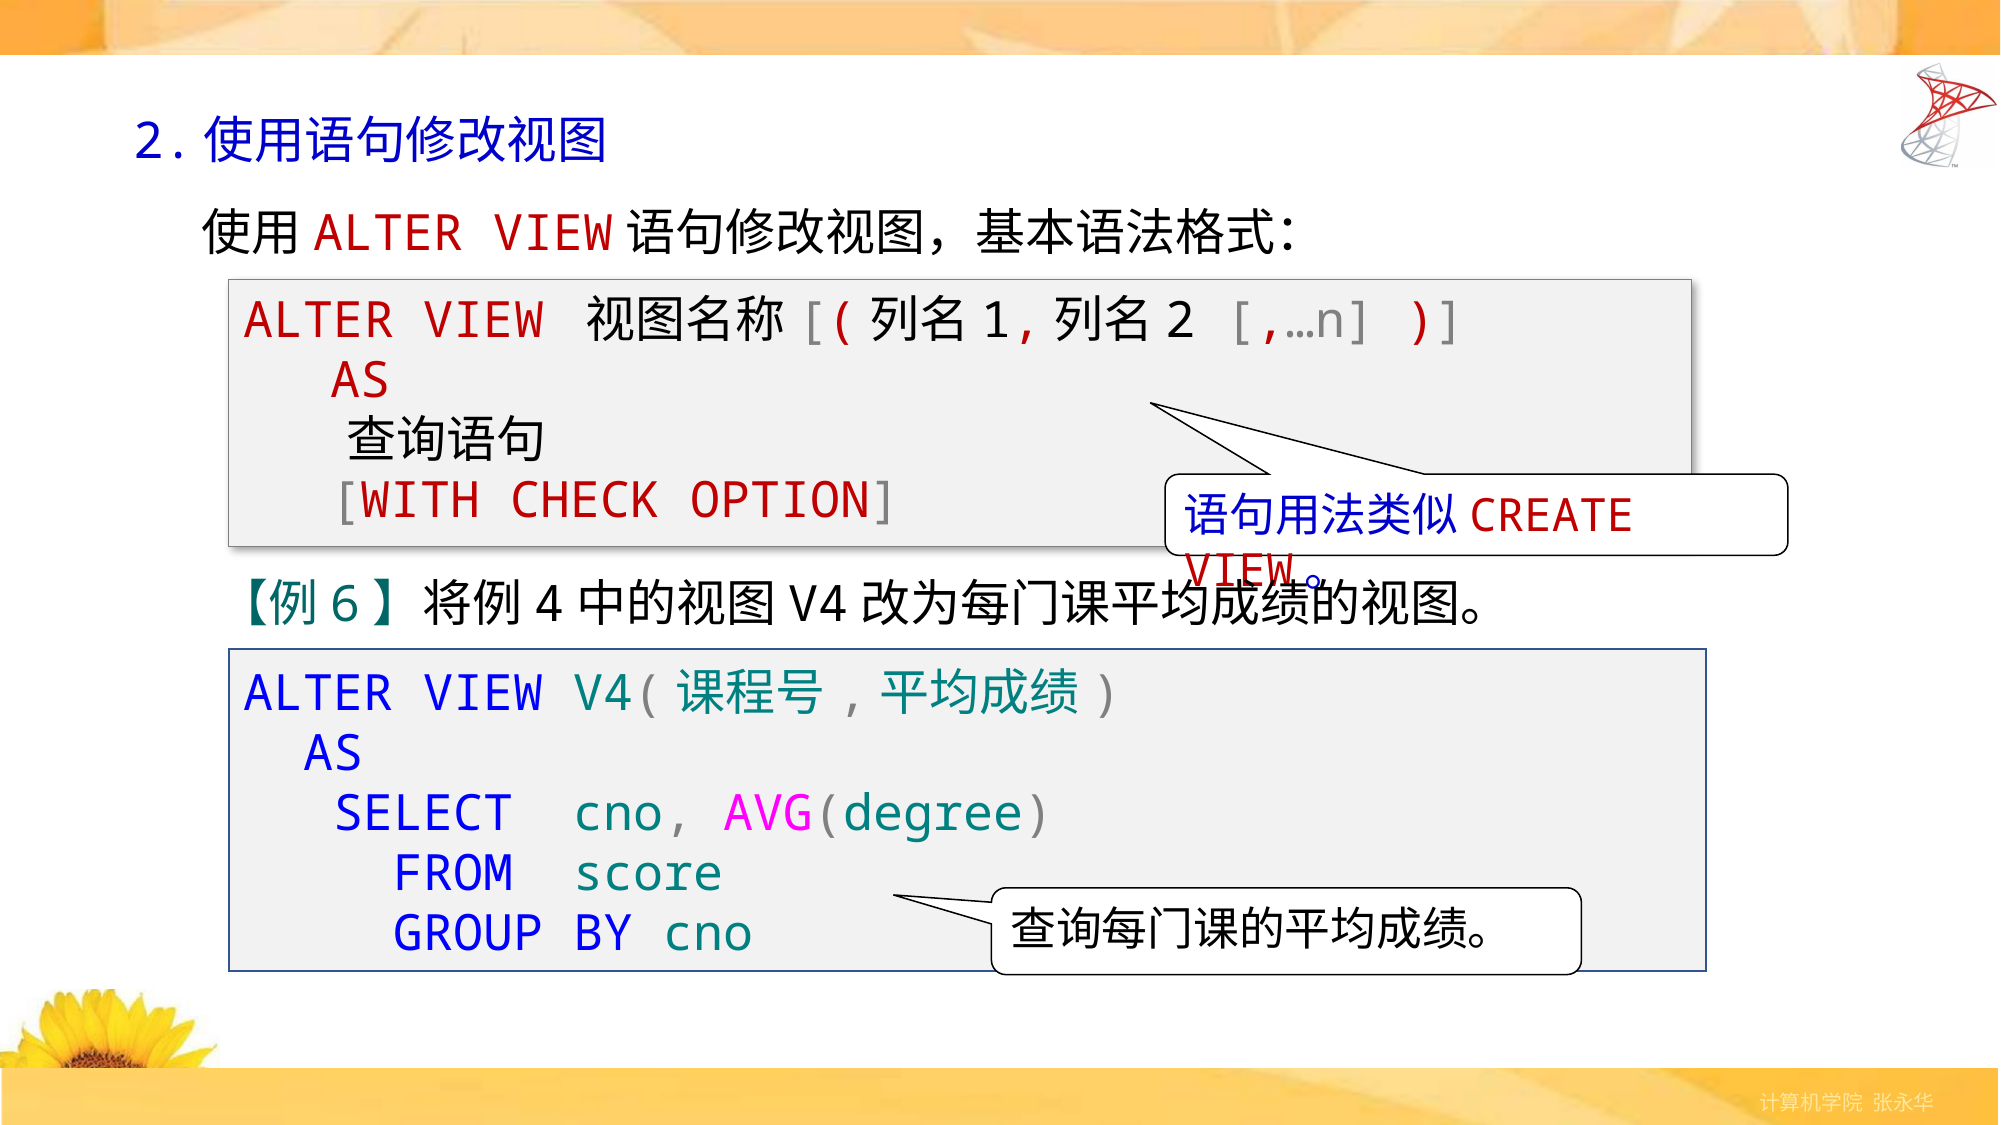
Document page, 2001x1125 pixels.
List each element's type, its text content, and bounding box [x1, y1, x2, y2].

text_box 使用ALTER VIEW语句修改视图，基本语法格式： [137, 188, 1862, 280]
text_box 语句用法类似CREATE VIEW。 [1150, 402, 1788, 556]
text_box ALTER VIEW 视图名称[(列名1,列名2 [,…n] )] AS 查询语句 [WITH CHECK OPTION] [228, 280, 1692, 547]
text_box 查询每门课的平均成绩。 [893, 887, 1582, 975]
text_box ALTER VIEW V4(课程号,平均成绩) AS SELECT cno, AVG(degree) FROM score GROUP BY cno [228, 648, 1707, 972]
text_box 2.使用语句修改视图 [118, 88, 1865, 178]
picture [1901, 62, 1997, 169]
picture [0, 989, 1998, 1125]
text_box 【例6】将例4中的视图V4改为每门课平均成绩的视图。 [180, 564, 1906, 655]
picture [0, 0, 2001, 55]
